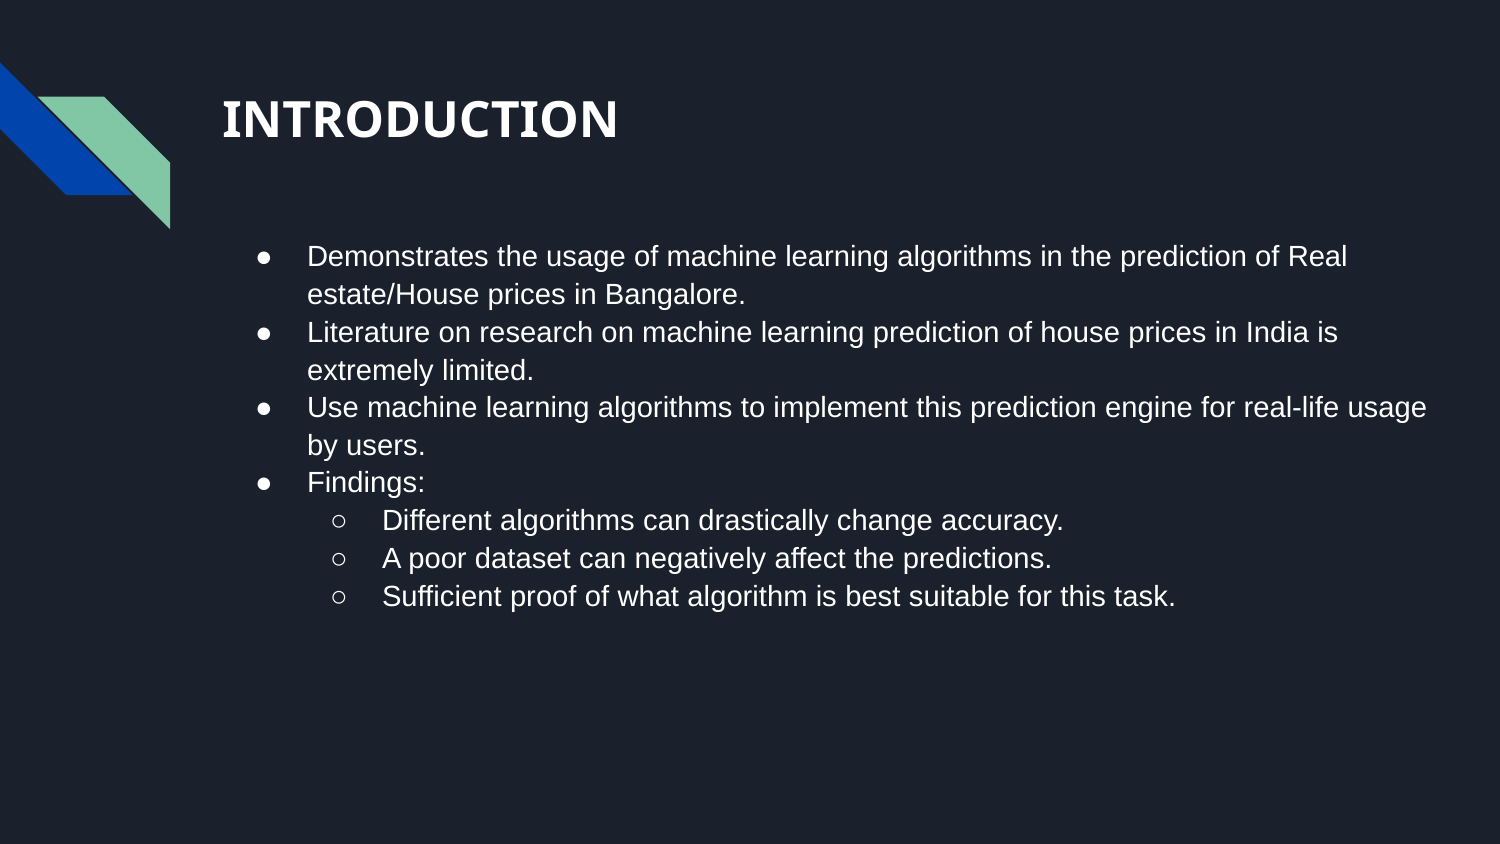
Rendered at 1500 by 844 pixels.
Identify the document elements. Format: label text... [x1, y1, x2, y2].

list Demonstrates the usage of machine learning algorithms in the prediction of Real estate/House prices in Bangalore. Literature on research on machine learning prediction of house prices in India is extremely limited. Use machine learning algorithms to implement this prediction engine for real-life usage by users. Findings: Different algorithms can drastically change accuracy. A poor dataset can negatively affect the predictions. Sufficient proof of what algorithm is best suitable for this task. [217, 220, 1476, 714]
title INTRODUCTION [207, 69, 1038, 176]
